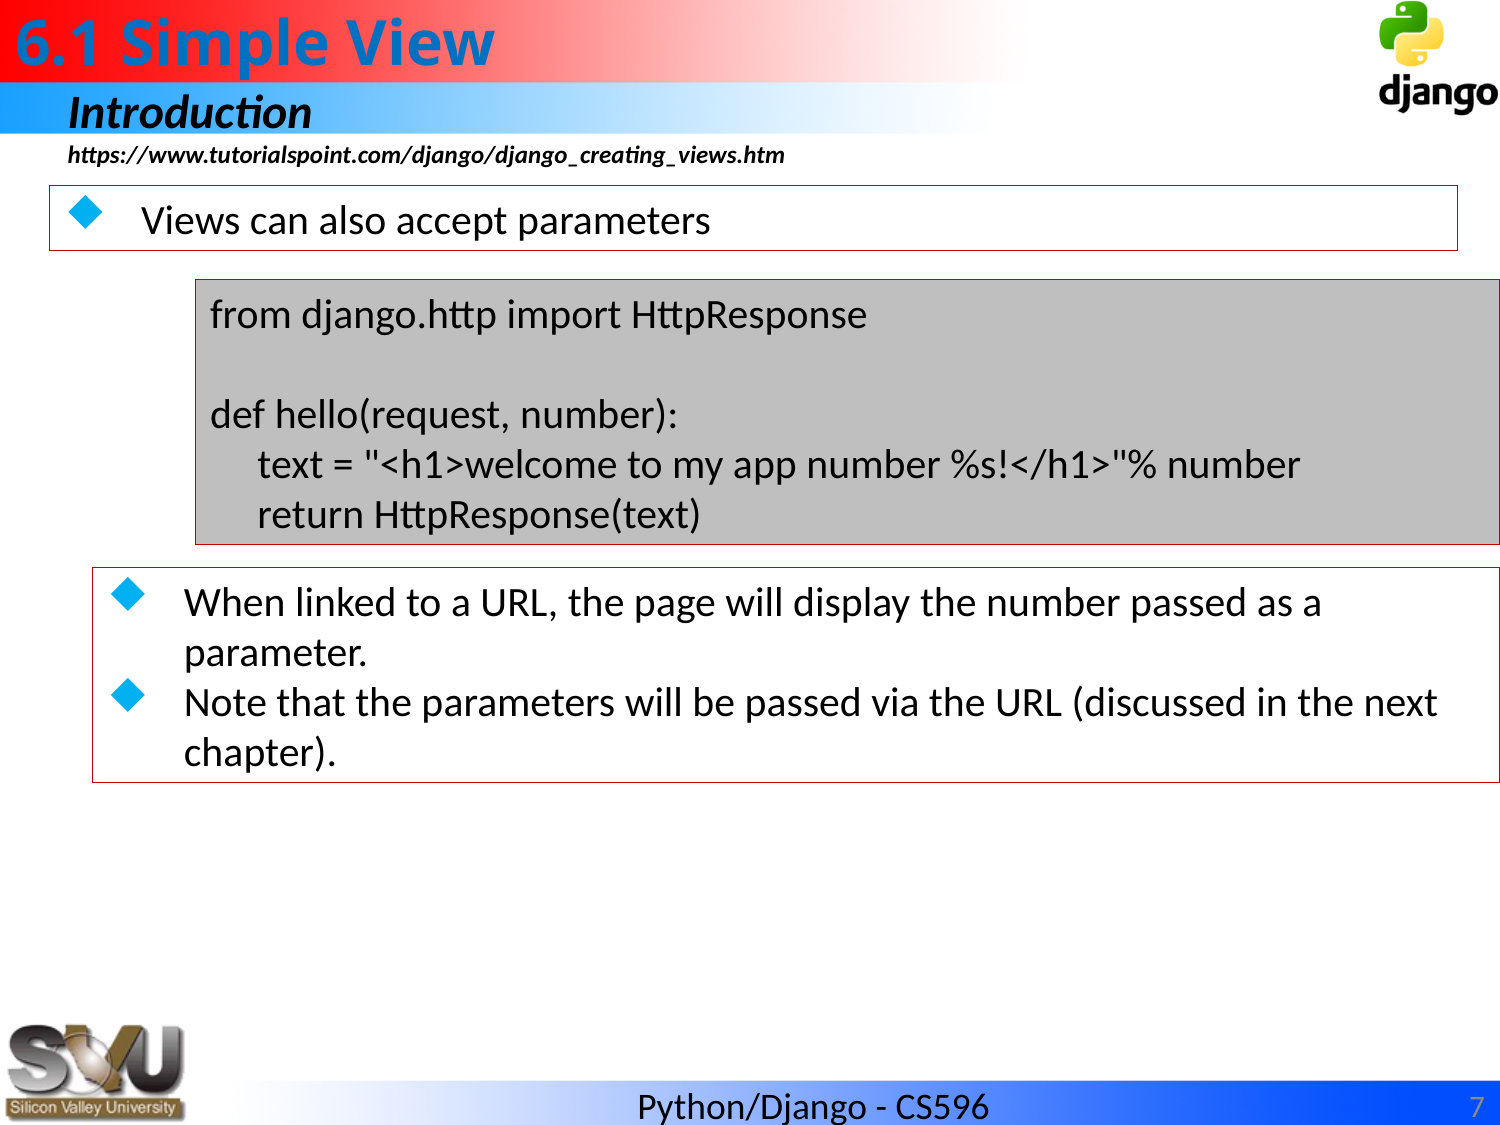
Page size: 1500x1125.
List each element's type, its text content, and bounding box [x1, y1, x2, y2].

text_box When linked to a URL, the page will display the number passed as a parameter. Note that the parameters will be passed via the URL (discussed in the next chapter). [92, 567, 1500, 783]
picture [0, 0, 1500, 1125]
text_box Python/Django - CS596 [462, 1075, 1165, 1125]
text_box from django.http import HttpResponse def hello(request, number): text = "<h1>welcome to my app number %s!</h1>"% number return HttpResponse(text) [195, 279, 1500, 545]
title 6.1 Simple View [0, 0, 1375, 95]
slide_number 7 [1162, 1074, 1500, 1125]
text_box Introduction https://www.tutorialspoint.com/django/django_creating_views.htm [52, 73, 1008, 176]
text_box Views can also accept parameters [49, 185, 1458, 251]
